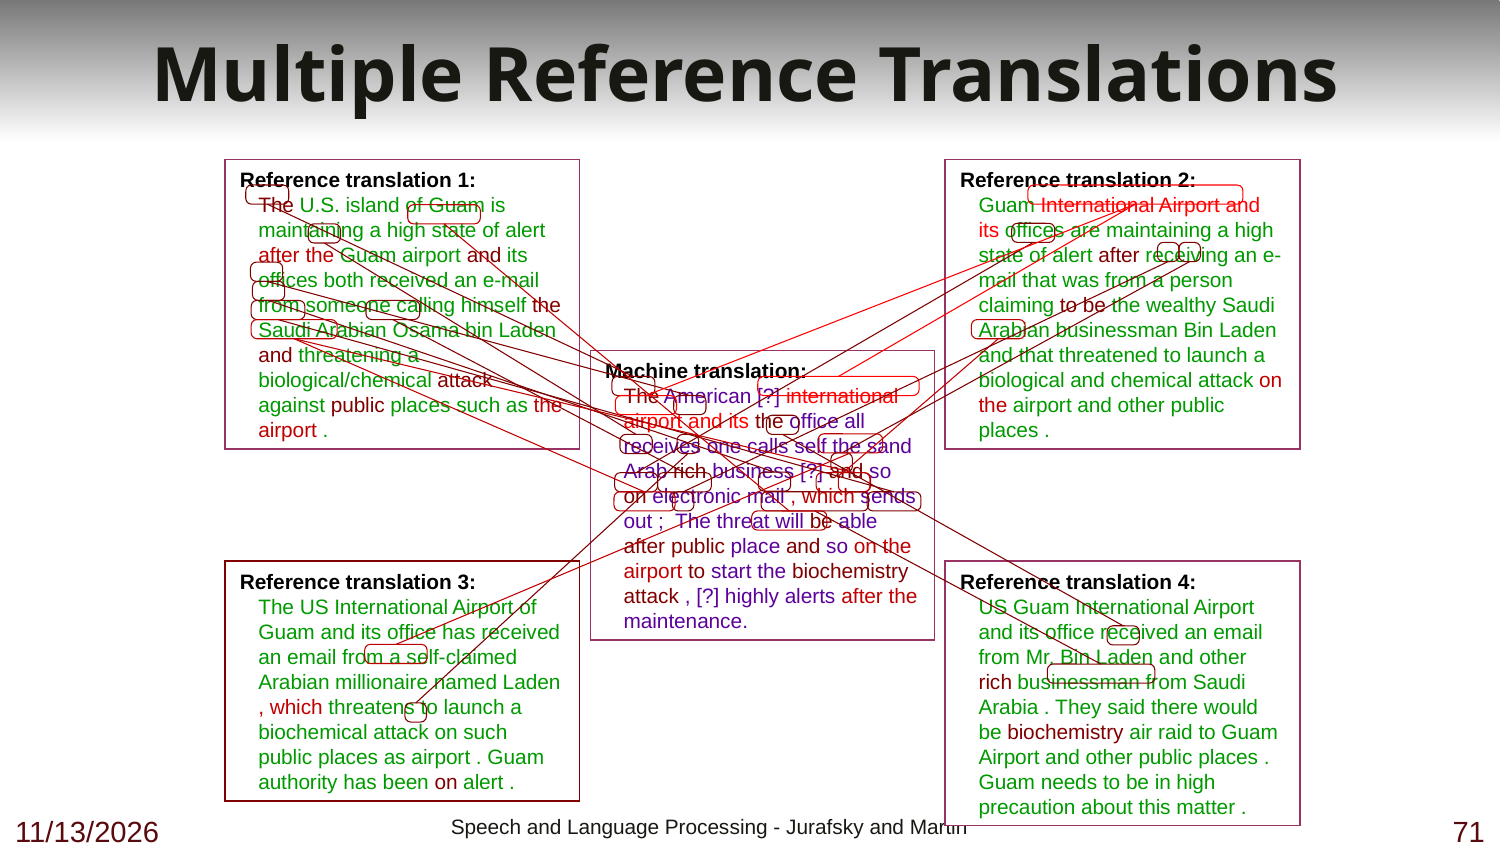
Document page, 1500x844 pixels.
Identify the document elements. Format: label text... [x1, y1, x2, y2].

footer Speech and Language Processing - Jurafsky and Martin [199, 806, 1424, 844]
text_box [224, 159, 1301, 748]
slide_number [0, 806, 199, 844]
title Multiple Reference Translations [14, 6, 1477, 138]
slide_number 71 [1424, 806, 1500, 844]
